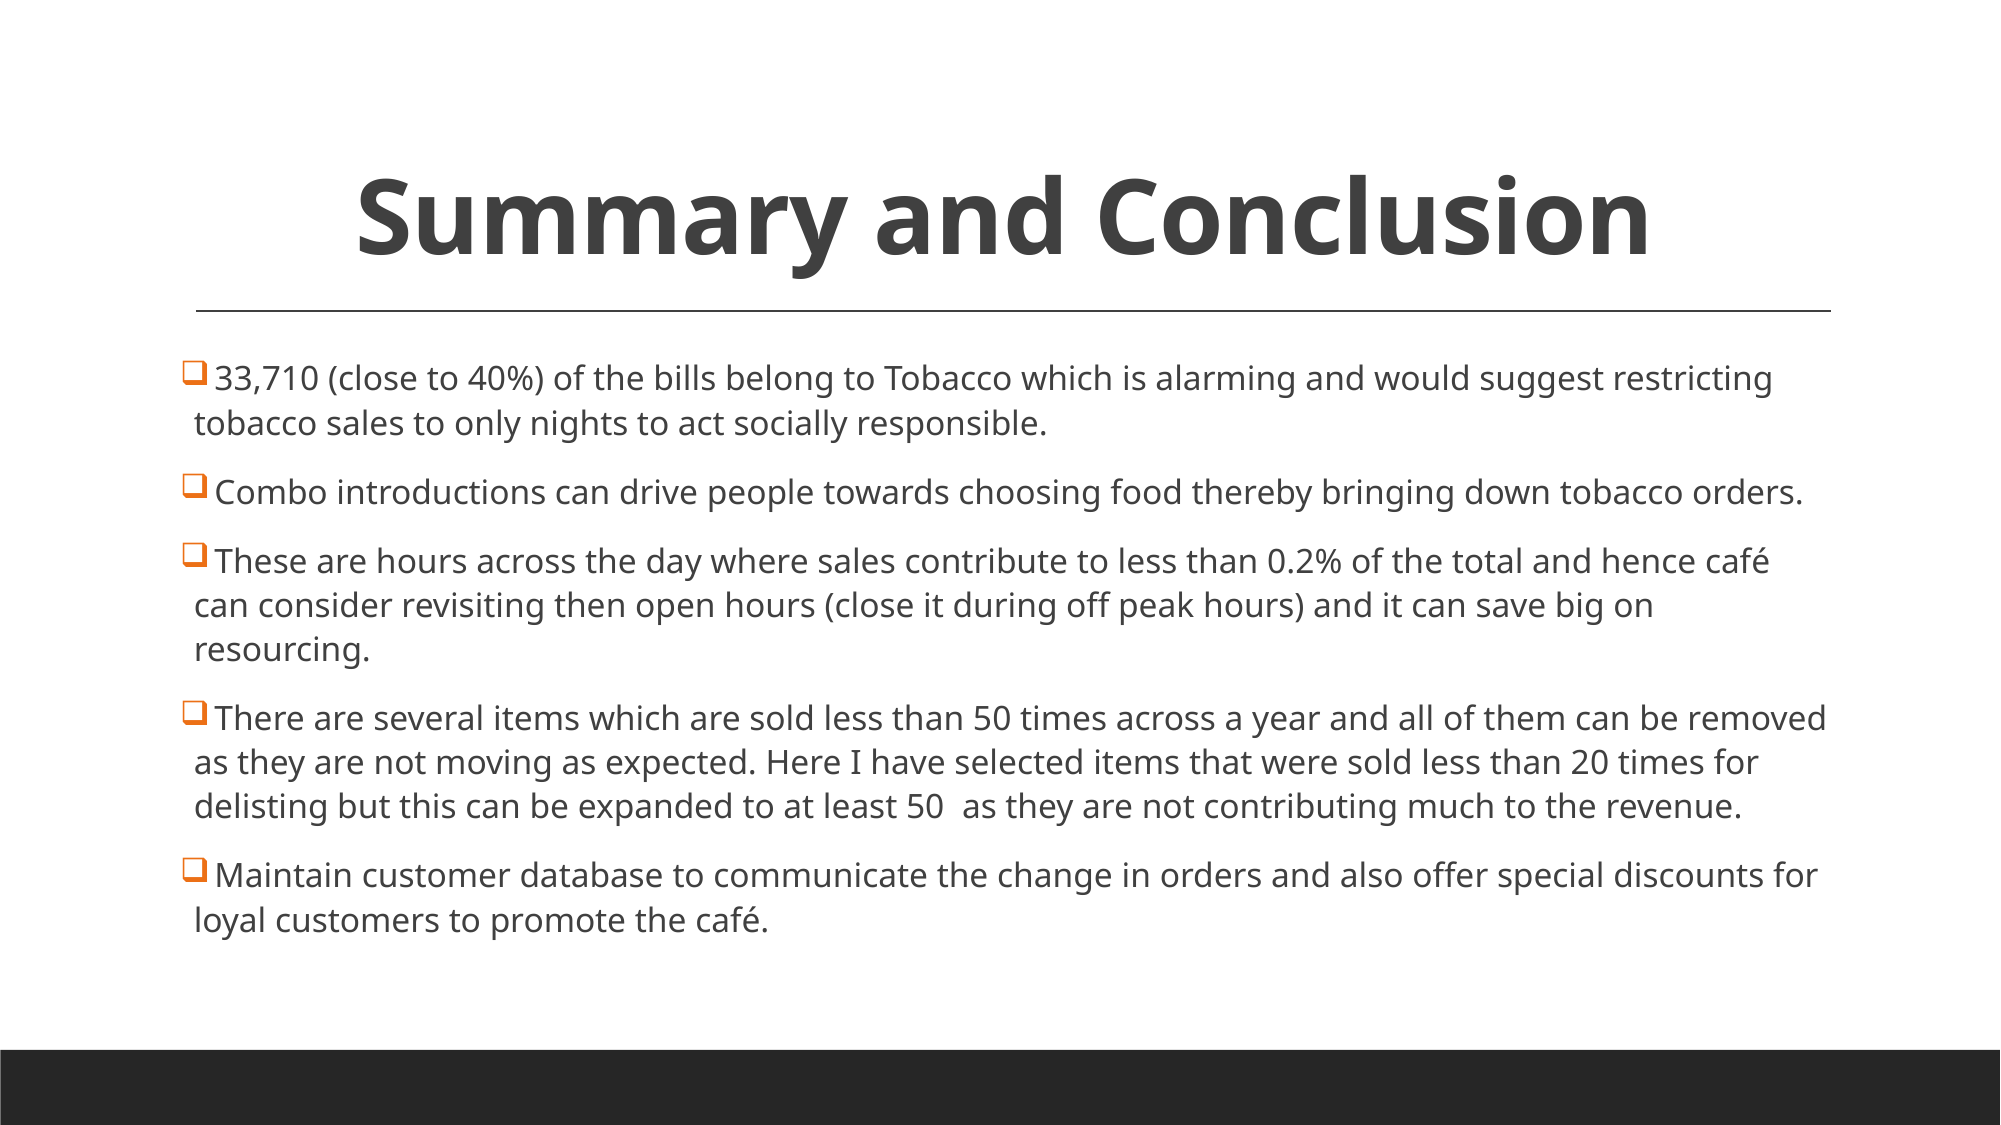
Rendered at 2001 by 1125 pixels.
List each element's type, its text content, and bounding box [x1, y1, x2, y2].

title Summary and Conclusion [180, 47, 1830, 285]
list 33,710 (close to 40%) of the bills belong to Tobacco which is alarming and would suggest restricting tobacco sales to only nights to act socially responsible. Combo introductions can drive people towards choosing food thereby bringing down tobacco orders. These are hours across the day where sales contribute to less than 0.2% of the total and hence café can consider revisiting then open hours (close it during off peak hours) and it can save big on resourcing. There are several items which are sold less than 50 times across a year and all of them can be removed as they are not moving as expected. Here I have selected items that were sold less than 20 times for delisting but this can be expanded to at least 50 as they are not contributing much to the revenue. Maintain customer database to communicate the change in orders and also offer special discounts for loyal customers to promote the café. [180, 345, 1830, 1013]
